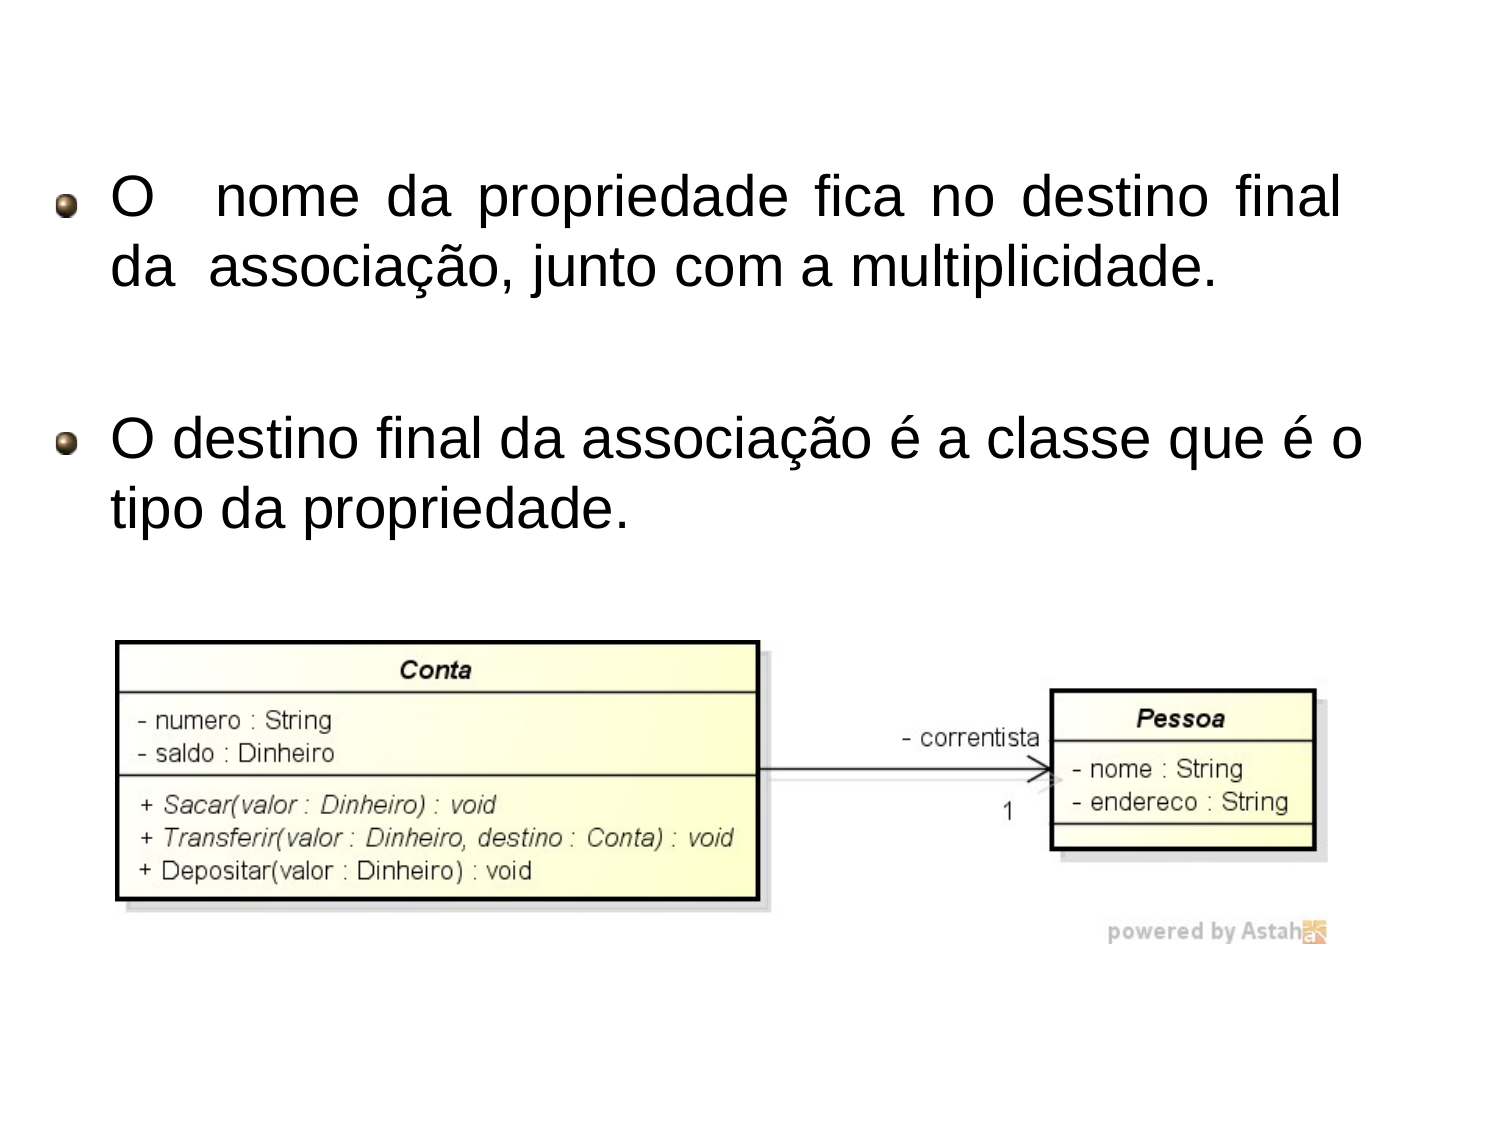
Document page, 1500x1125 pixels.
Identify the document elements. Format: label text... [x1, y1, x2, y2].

text_box [115, 640, 1328, 944]
title Associações [50, 37, 1450, 228]
text_box [55, 432, 78, 456]
list O nome da propriedade fica no destino final da associação, junto com a multiplicidade. O destino final da associação é a classe que é o tipo da propriedade. [77, 228, 1402, 797]
